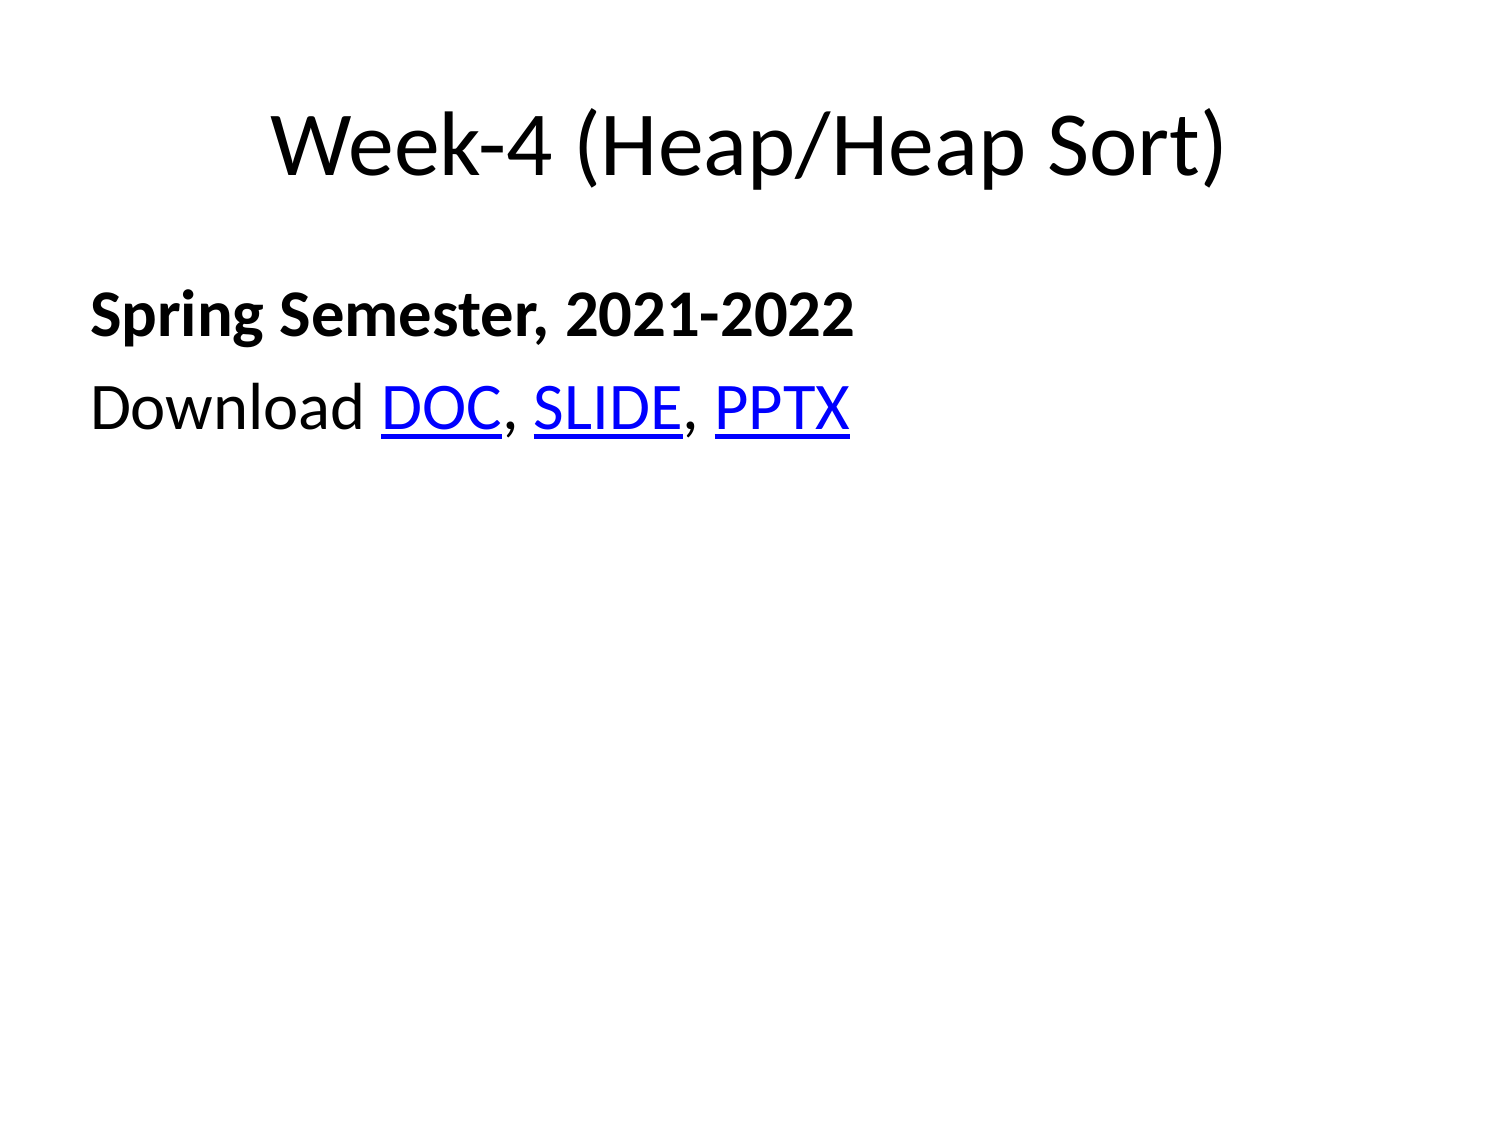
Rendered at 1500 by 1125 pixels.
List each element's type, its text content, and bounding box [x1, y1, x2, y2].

title Week-4 (Heap/Heap Sort) [75, 45, 1425, 233]
list Spring Semester, 2021-2022 Download DOC, SLIDE, PPTX [75, 262, 1425, 1005]
